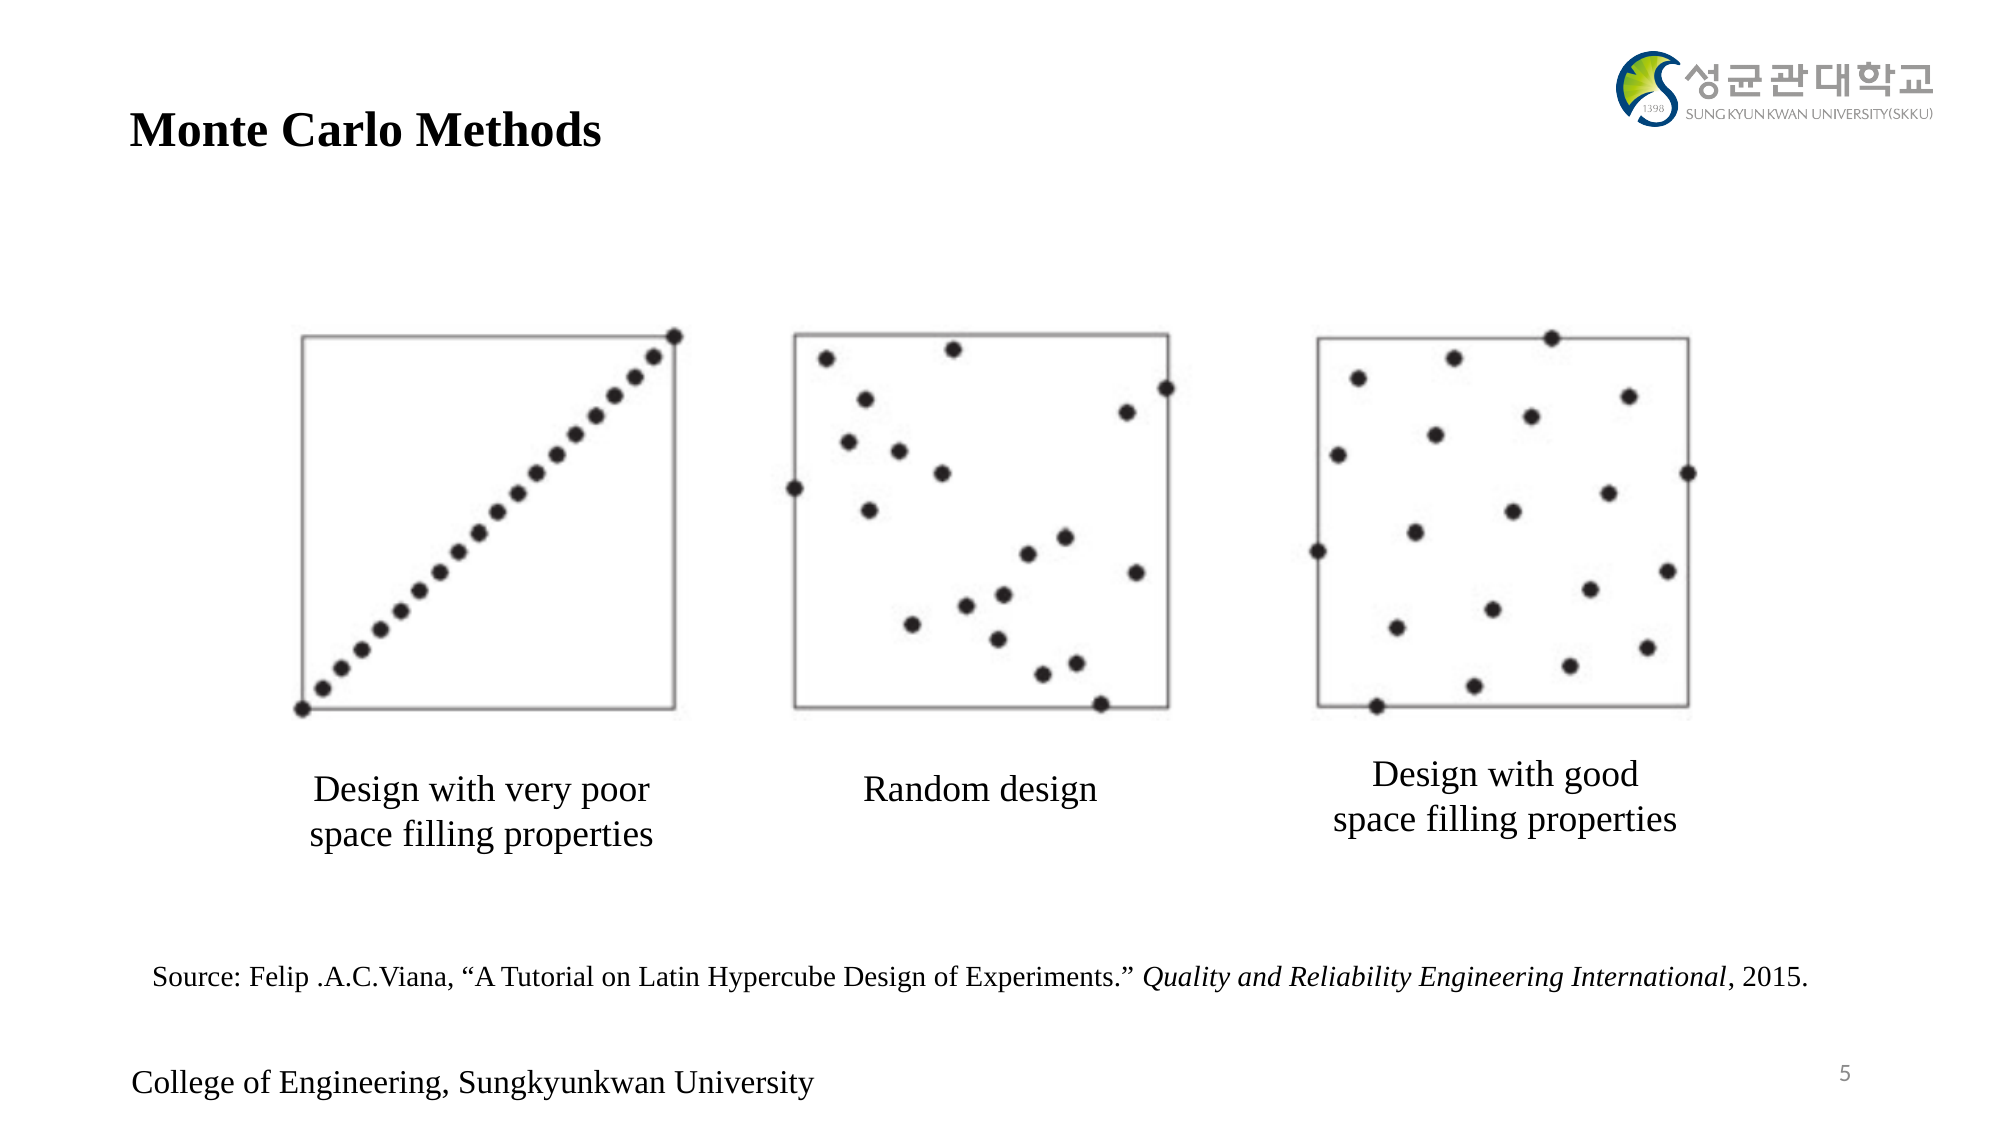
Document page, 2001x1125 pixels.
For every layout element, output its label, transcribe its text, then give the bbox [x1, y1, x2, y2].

text_box Design with good space filling properties [1311, 741, 1700, 846]
text_box Source: Felip .A.C.Viana, “A Tutorial on Latin Hypercube Design of Experiments.” Quality and Reliability Engineering International, 2015. [137, 950, 1835, 1000]
picture [1616, 51, 1933, 127]
text_box College of Engineering, Sungkyunkwan University [116, 1053, 831, 1108]
slide_number 5 [1416, 1042, 1867, 1102]
picture [290, 311, 1710, 724]
text_box Random design [842, 757, 1119, 817]
text_box Monte Carlo Methods [114, 88, 618, 164]
text_box Design with very poor space filling properties [287, 757, 677, 862]
